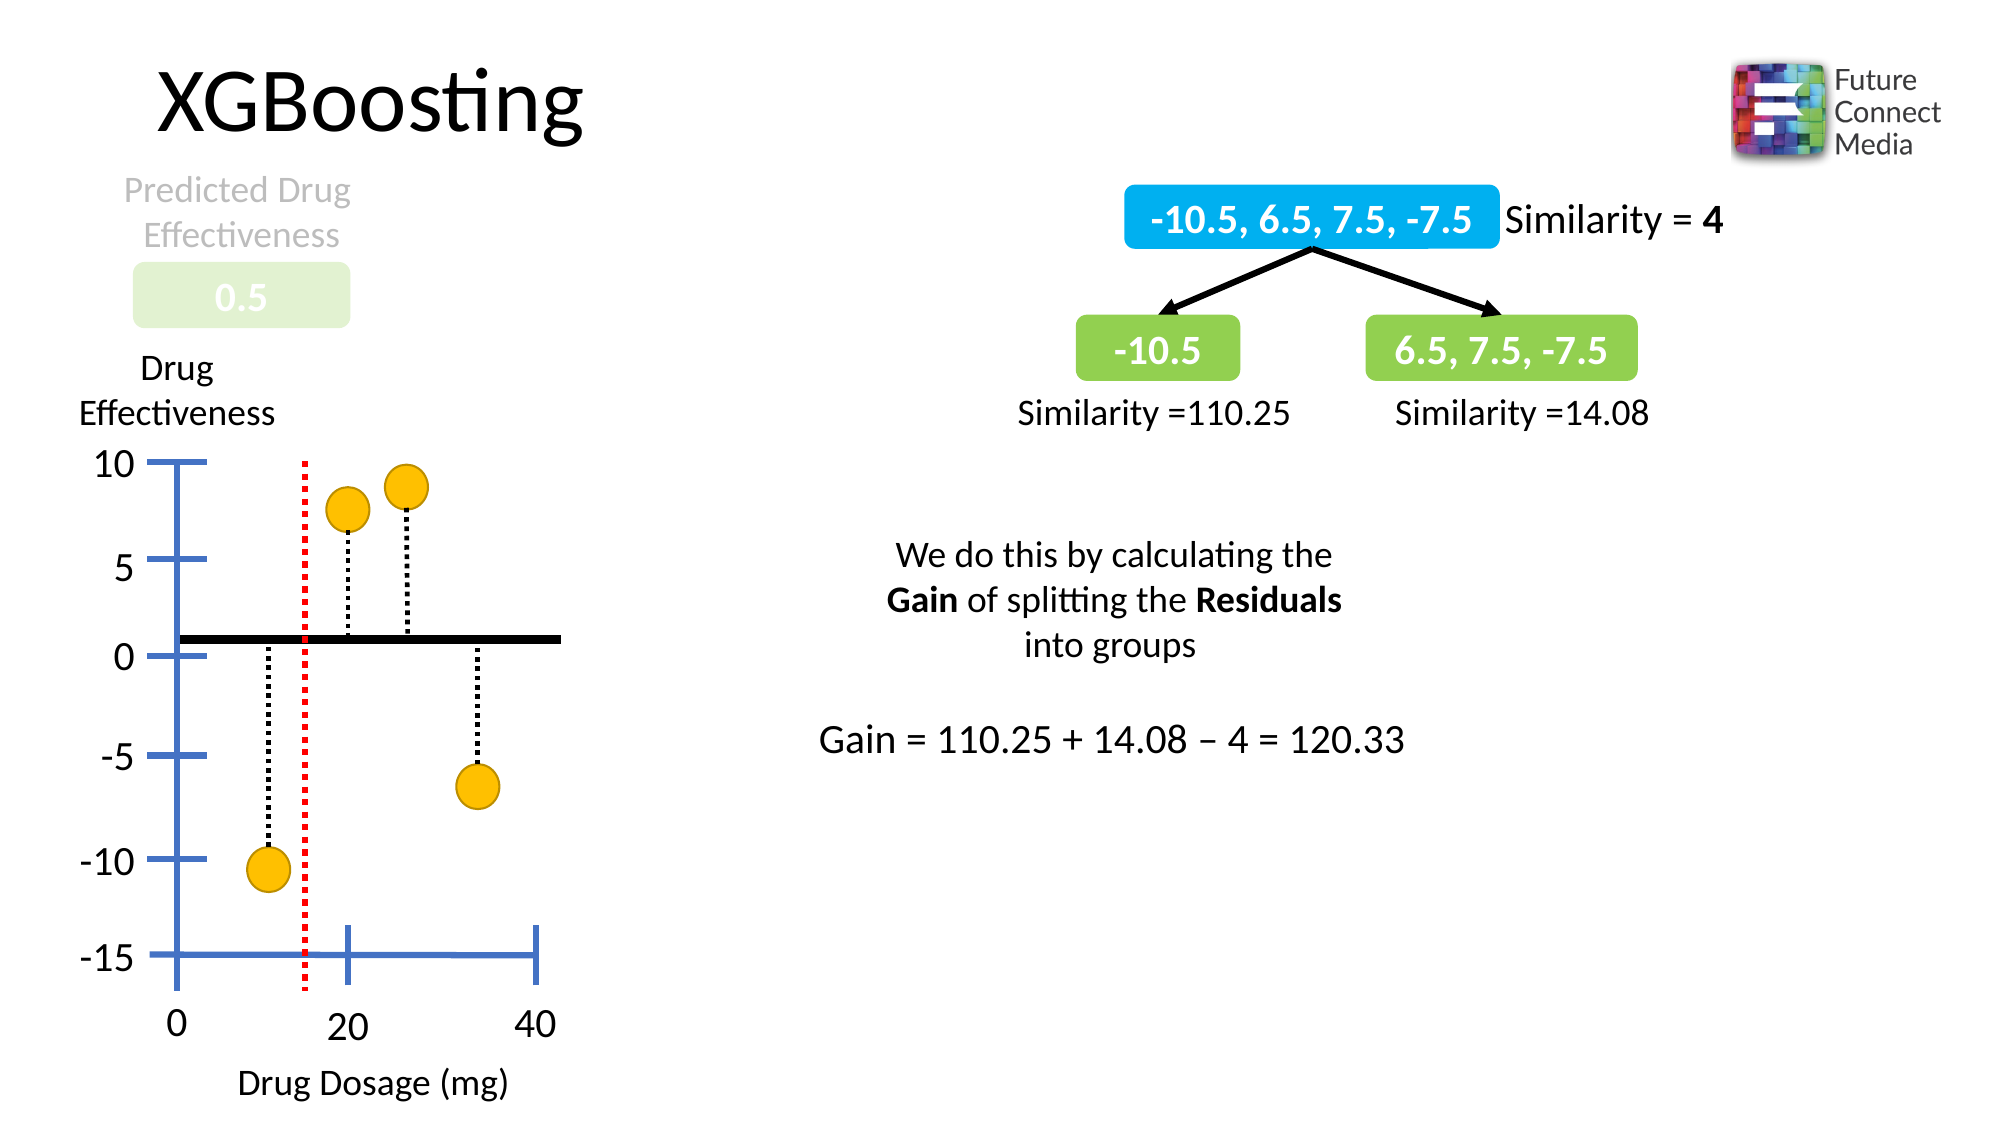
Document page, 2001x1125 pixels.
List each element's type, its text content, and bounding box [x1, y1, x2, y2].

picture [1731, 5, 1943, 218]
text_box Similarity =110.25 [1002, 380, 1323, 441]
text_box We do this by calculating the Gain of splitting the Residuals into groups [848, 522, 1381, 673]
text_box 6.5, 7.5, -7.5 [1364, 313, 1639, 382]
text_box Similarity =14.08 [1380, 380, 1681, 441]
text_box Gain = 110.25 + 14.08 – 4 = 120.33 [804, 704, 1424, 770]
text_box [1158, 248, 1312, 315]
text_box Similarity = 4 [1490, 184, 1747, 250]
text_box -10.5, 6.5, 7.5, -7.5 [1123, 183, 1493, 250]
text_box -10.5 [1074, 313, 1242, 380]
title XGBoosting [142, 0, 639, 159]
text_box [56, 335, 579, 1112]
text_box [98, 157, 385, 328]
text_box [1312, 248, 1502, 315]
text_box [124, 135, 407, 335]
